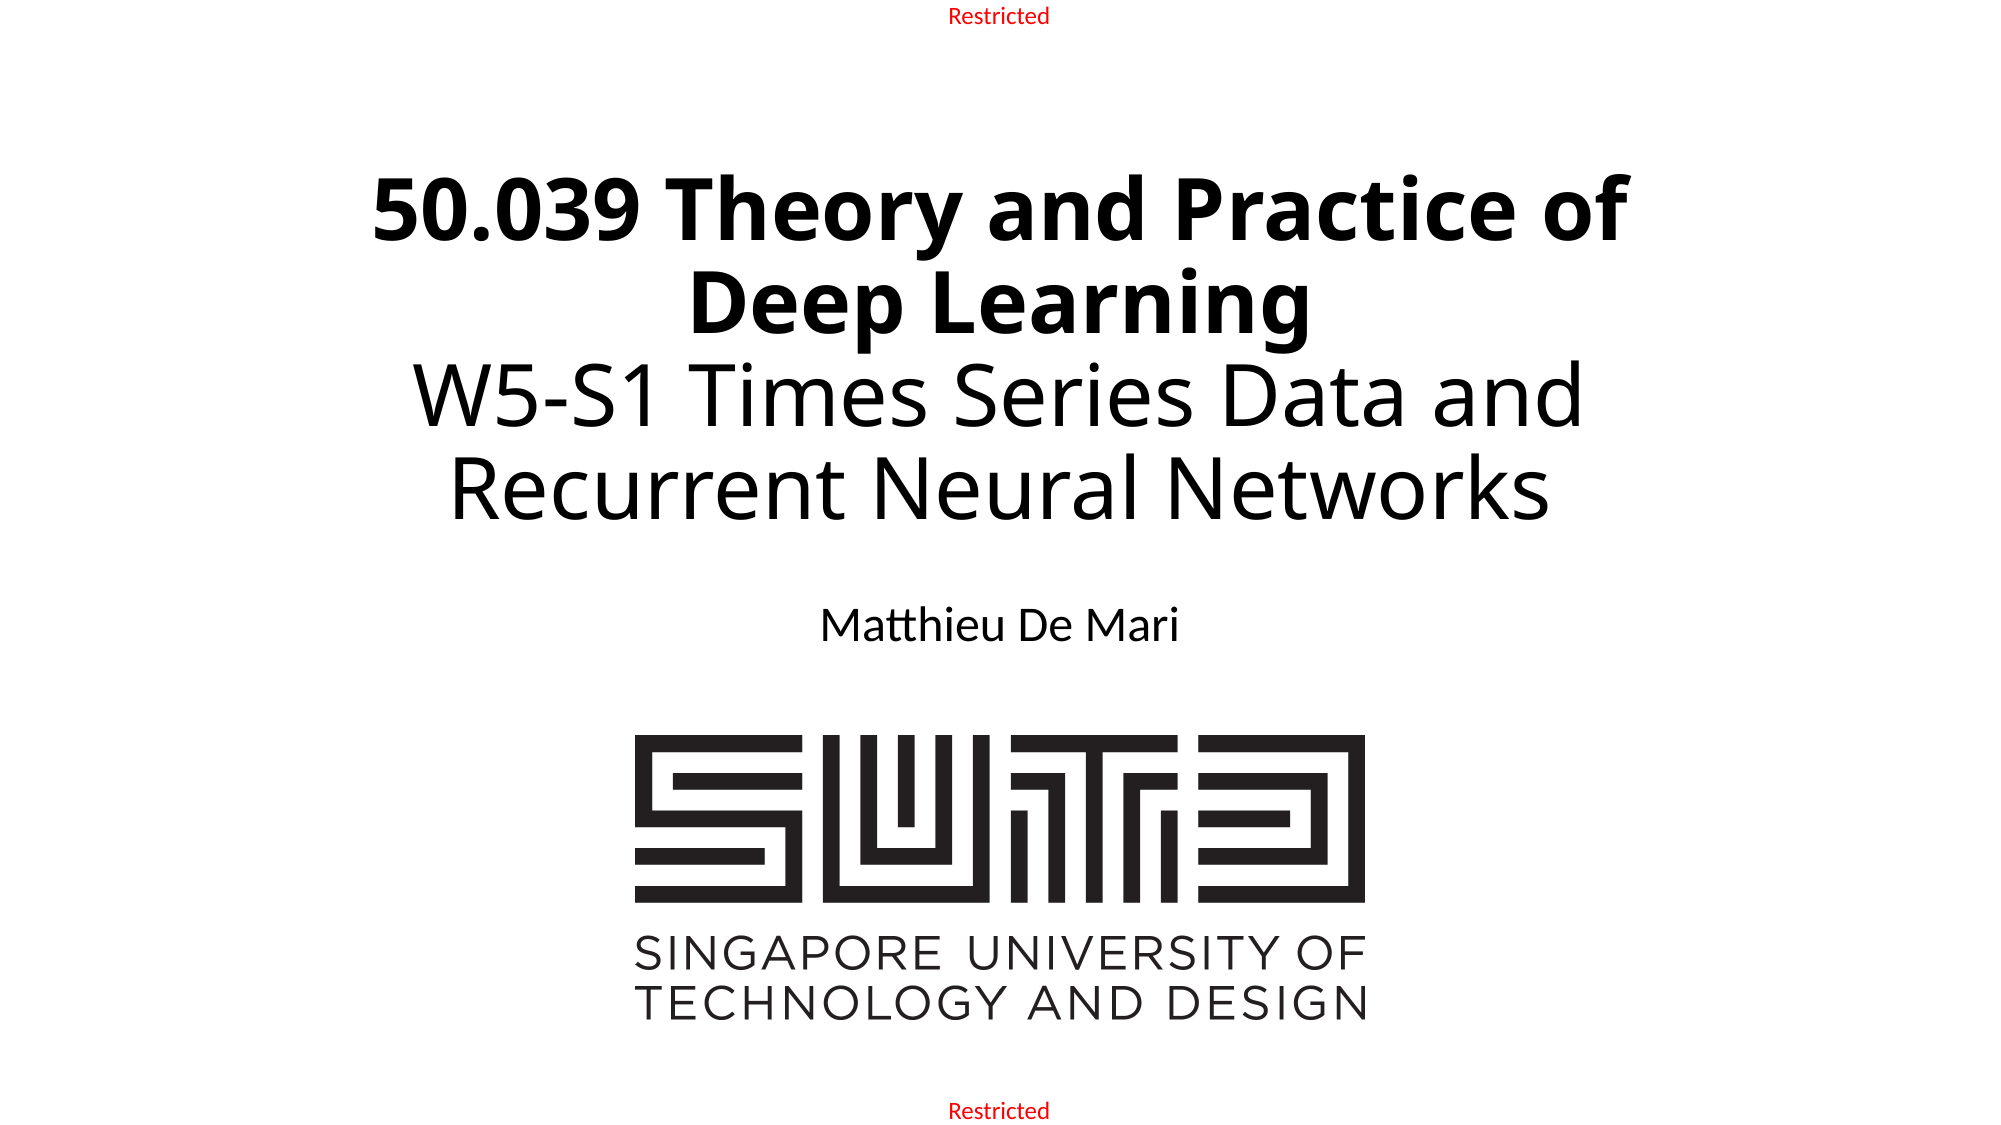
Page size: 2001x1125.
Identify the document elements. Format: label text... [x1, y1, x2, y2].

title 50.039 Theory and Practice of Deep Learning W5-S1 Times Series Data and Recurrent Neural Networks [61, 154, 1939, 547]
picture [635, 735, 1365, 1020]
subtitle Matthieu De Mari [249, 590, 1750, 863]
